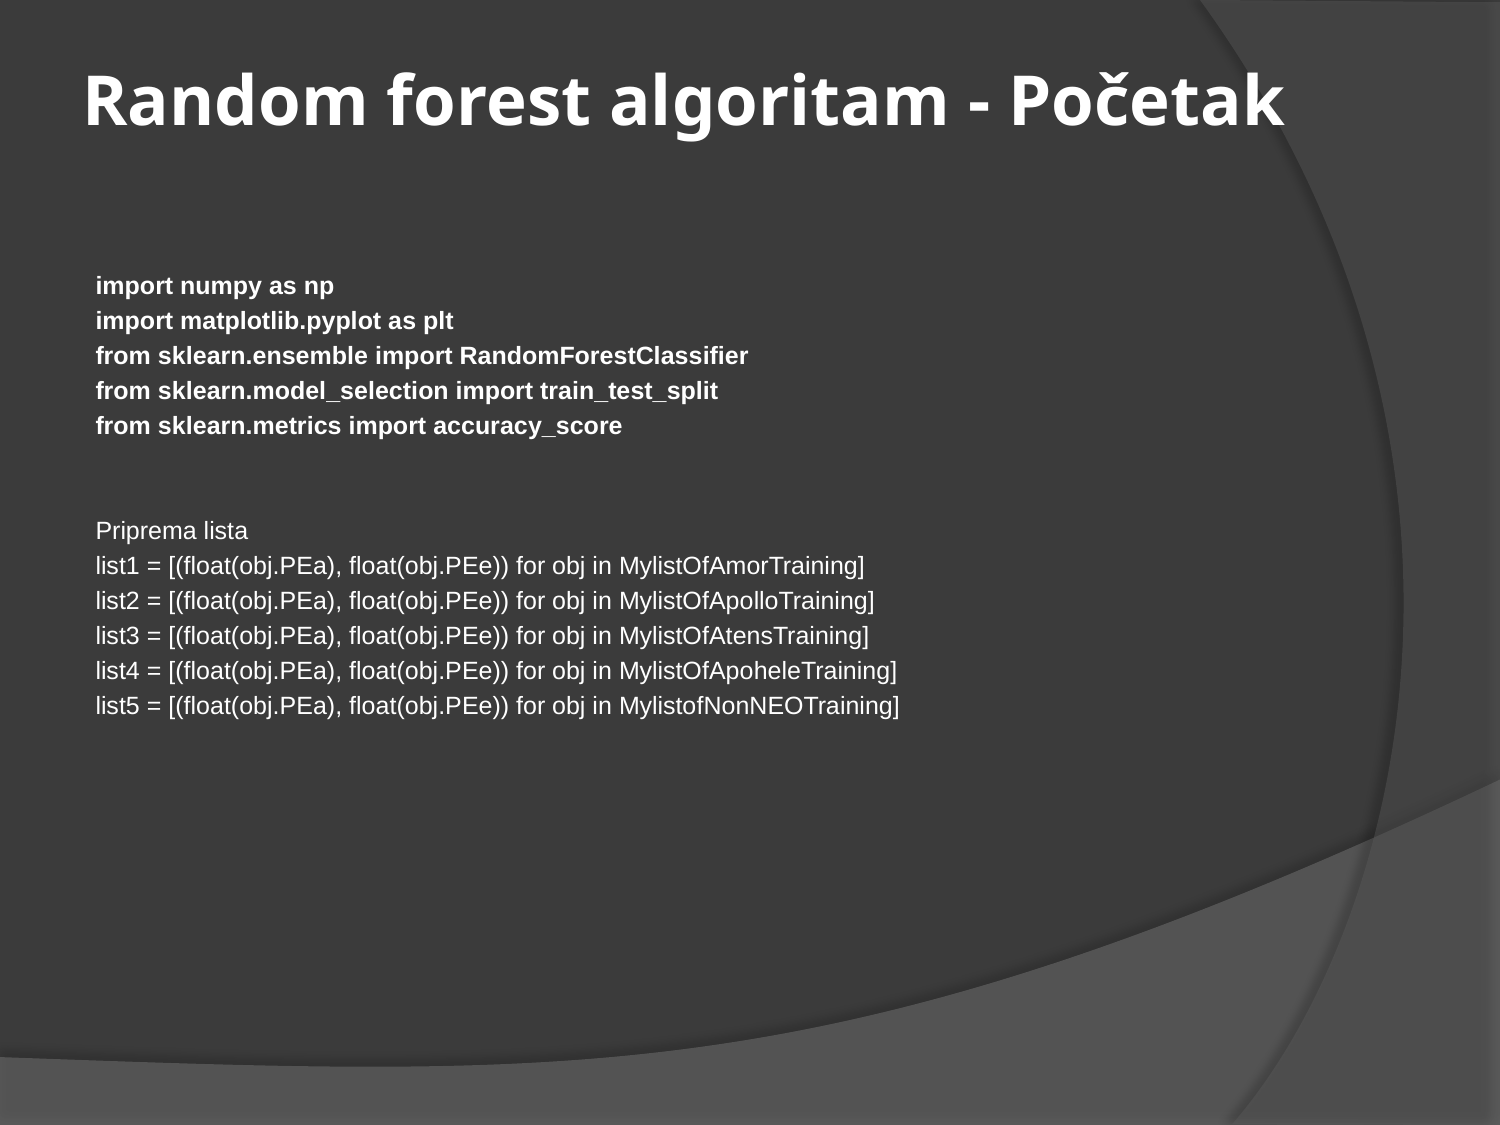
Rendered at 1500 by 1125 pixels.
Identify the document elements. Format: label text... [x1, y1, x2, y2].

title Random forest algoritam - Početak [75, 45, 1300, 233]
list import numpy as np import matplotlib.pyplot as plt from sklearn.ensemble import RandomForestClassifier from sklearn.model_selection import train_test_split from sklearn.metrics import accuracy_score Priprema lista list1 = [(float(obj.PEa), float(obj.PEe)) for obj in MylistOfAmorTraining] list2 = [(float(obj.PEa), float(obj.PEe)) for obj in MylistOfApolloTraining] list3 = [(float(obj.PEa), float(obj.PEe)) for obj in MylistOfAtensTraining] list4 = [(float(obj.PEa), float(obj.PEe)) for obj in MylistOfApoheleTraining] list5 = [(float(obj.PEa), float(obj.PEe)) for obj in MylistofNonNEOTraining] [75, 262, 1300, 1005]
